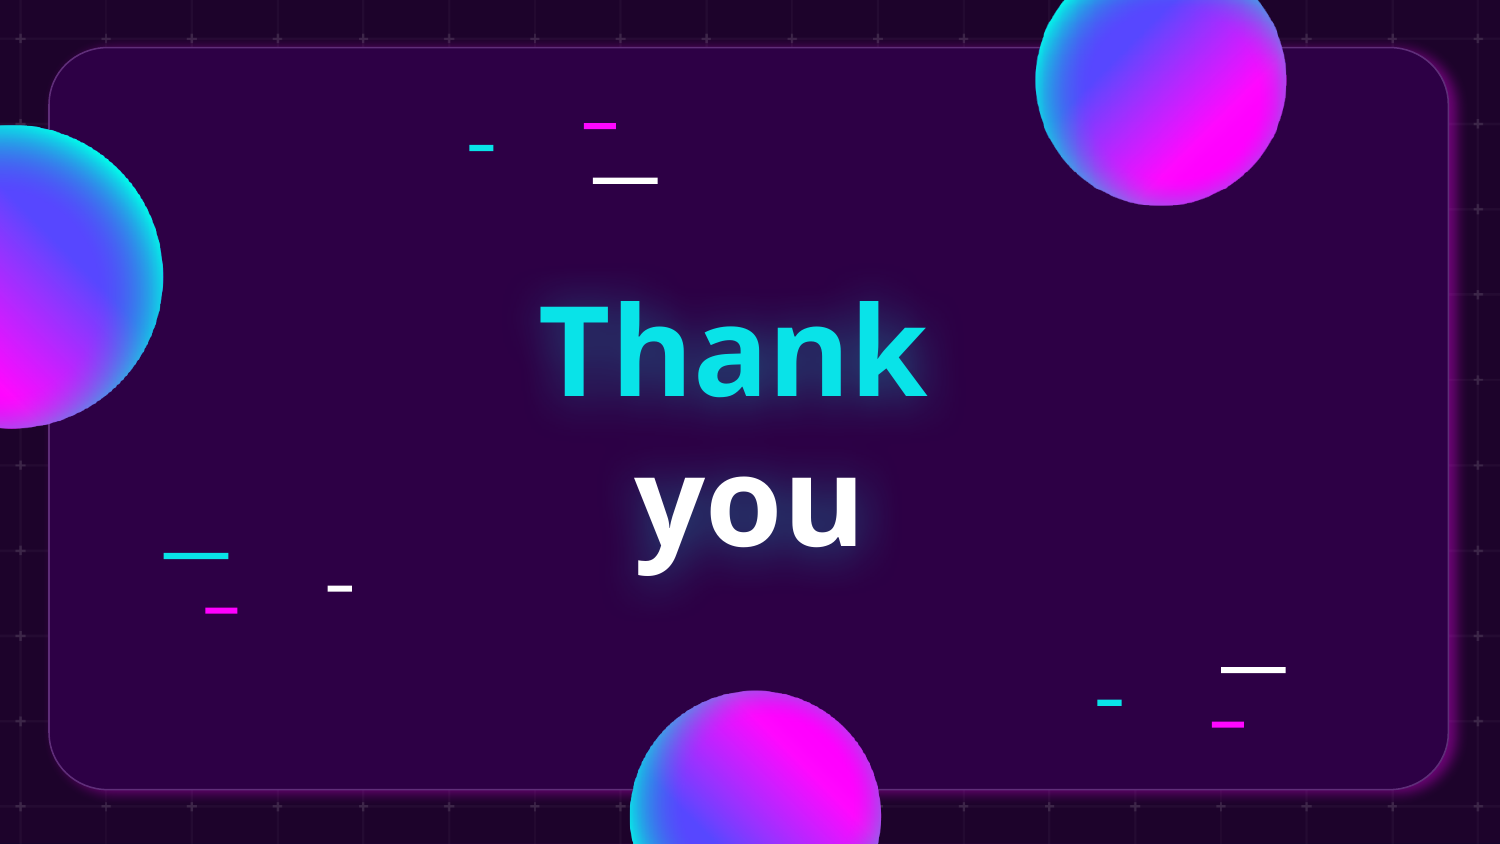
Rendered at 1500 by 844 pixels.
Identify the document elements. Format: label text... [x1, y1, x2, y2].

title Thank you [227, 214, 1273, 630]
picture [0, 112, 194, 444]
picture [1018, 0, 1305, 224]
picture [613, 672, 900, 844]
